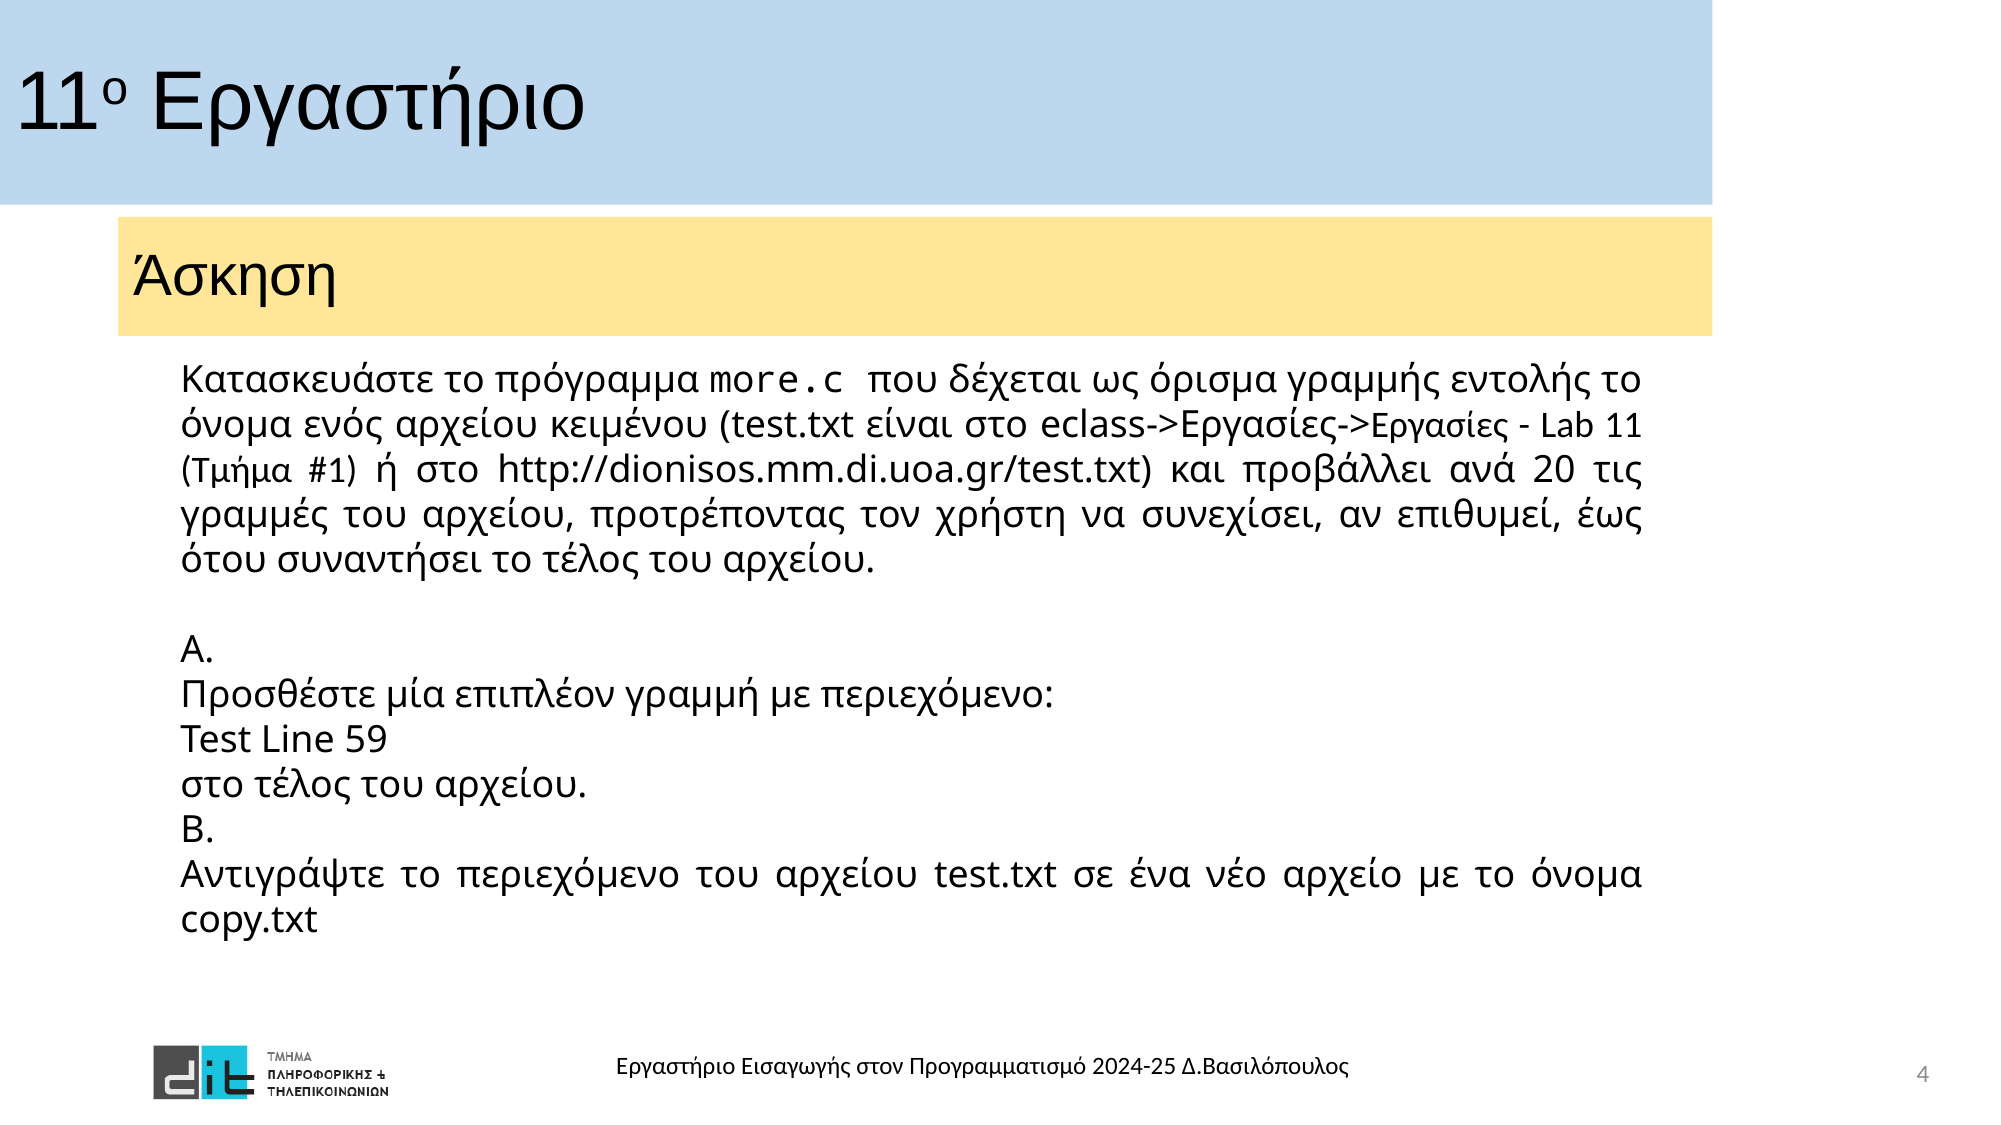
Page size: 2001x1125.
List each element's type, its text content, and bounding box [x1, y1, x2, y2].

picture [139, 1026, 405, 1112]
text_box Κατασκευάστε το πρόγραμμα more.c που δέχεται ως όρισμα γραμμής εντολής το όνομα ενός αρχείου κειμένου (test.txt είναι στο eclass->Εργασίες->Εργασίες - Lab 11 (Τμήμα #1) ή στο http://dionisos.mm.di.uoa.gr/test.txt) και προβάλλει ανά 20 τις γραμμές του αρχείου, προτρέποντας τον χρήστη να συνεχίσει, αν επιθυμεί, έως ότου συναντήσει το τέλος του αρχείου. Α. Προσθέστε μία επιπλέον γραμμή με περιεχόμενο: Test Line 59 στο τέλος του αρχείου. B. Αντιγράψτε το περιεχόμενο του αρχείου test.txt σε ένα νέο αρχείο με το όνομα copy.txt [165, 348, 1658, 1038]
text_box Άσκηση [118, 216, 1713, 336]
footer Εργαστήριο Εισαγωγής στον Προγραμματισμό 2024-25 Δ.Βασιλόπουλος [601, 1042, 1425, 1103]
slide_number 4 [1494, 1042, 1945, 1103]
text_box 11ο Εργαστήριο [0, 0, 1713, 205]
